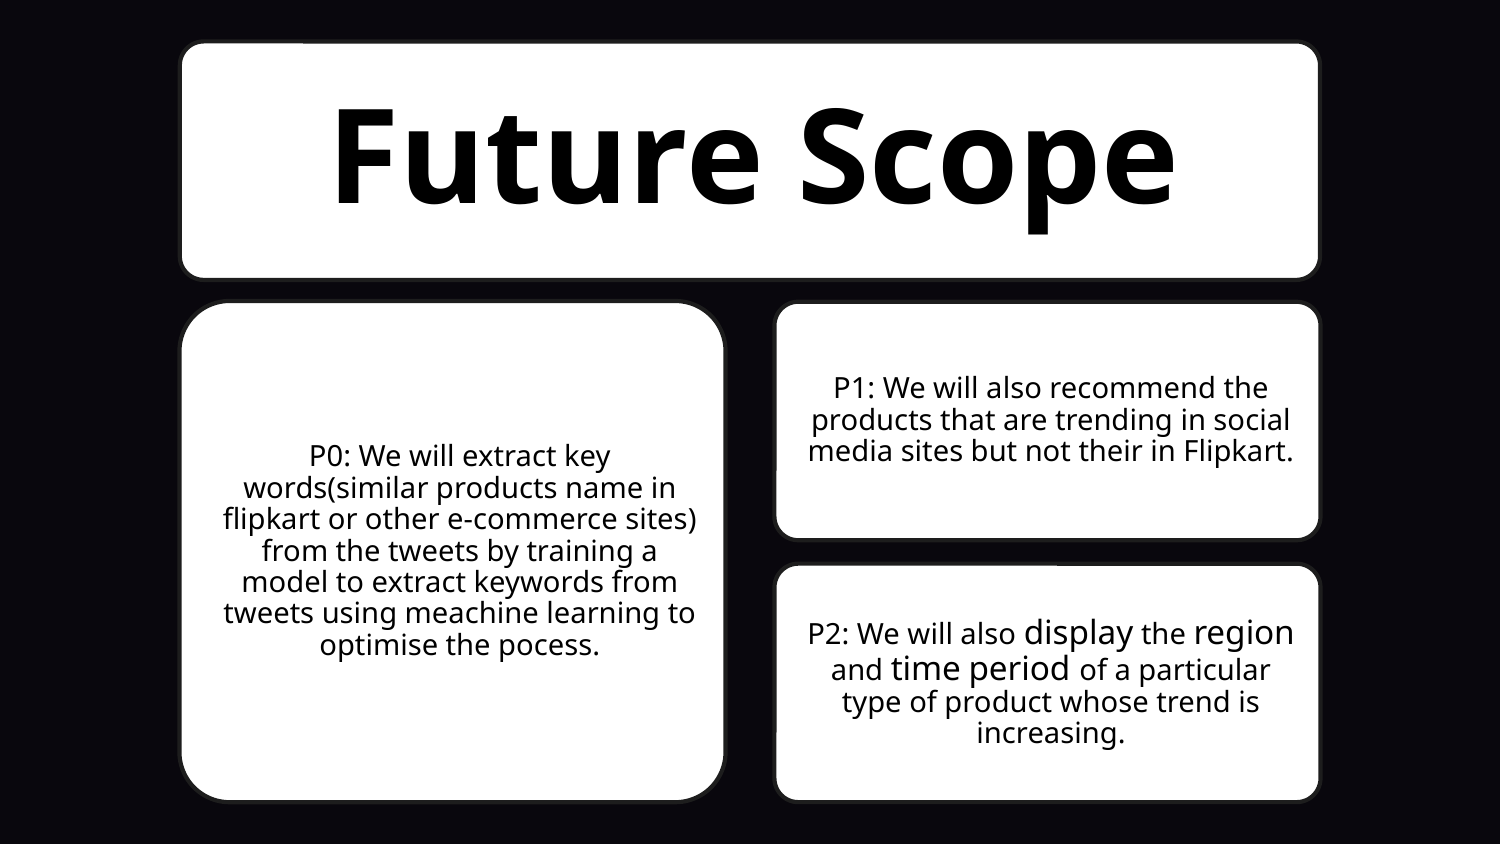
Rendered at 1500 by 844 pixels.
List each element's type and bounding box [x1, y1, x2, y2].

text_box [179, 41, 1321, 803]
